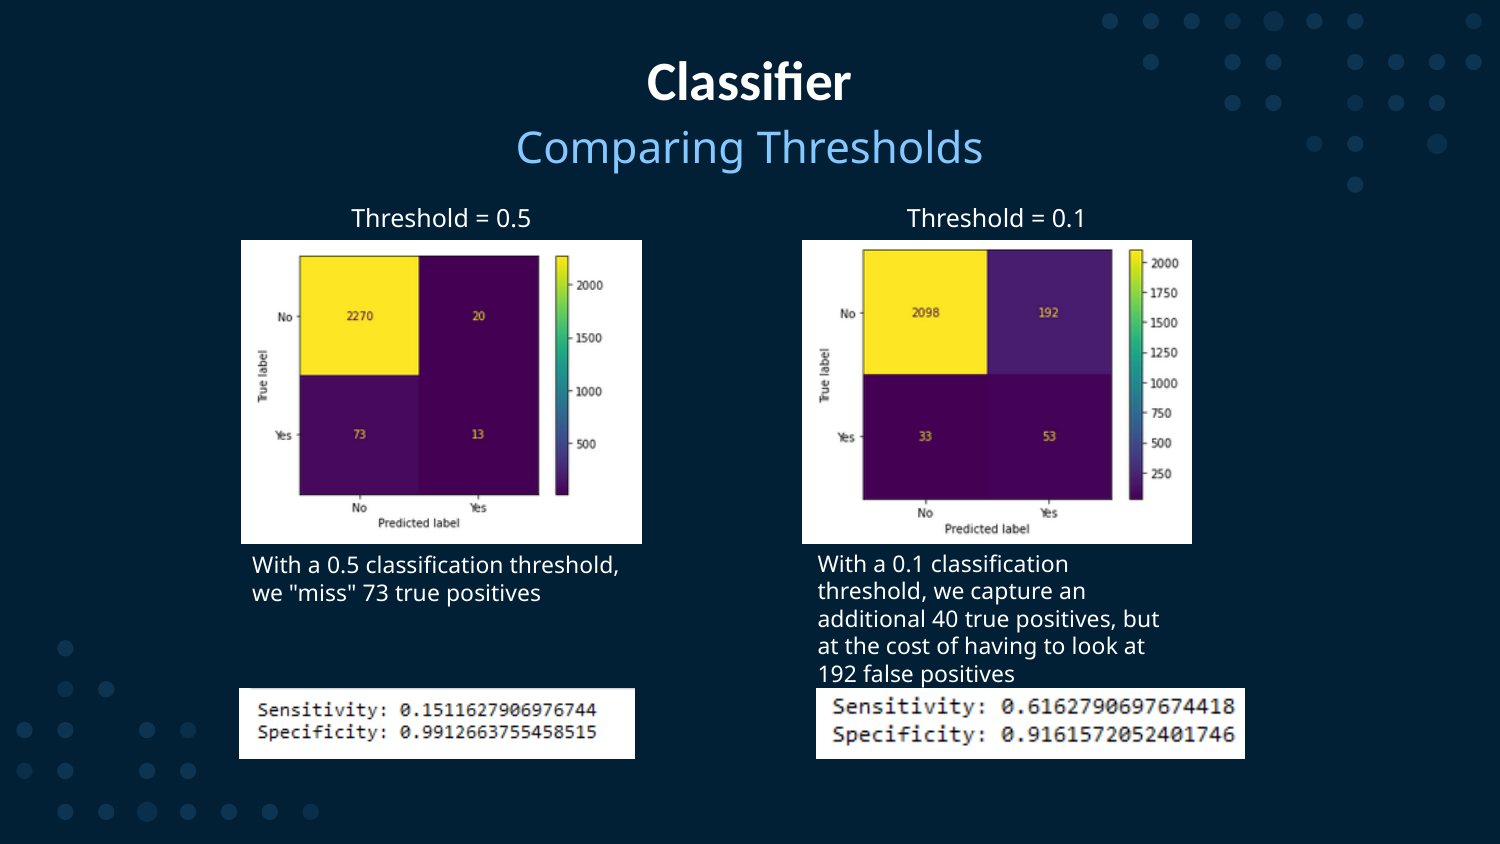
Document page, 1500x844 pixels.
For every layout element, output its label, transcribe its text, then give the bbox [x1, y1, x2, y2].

text_box Threshold = 0.1 [802, 195, 1192, 240]
text_box Threshold = 0.5 [241, 195, 642, 240]
picture [802, 240, 1192, 544]
text_box With a 0.5 classification threshold, we "miss" 73 true positives [237, 543, 646, 613]
picture [241, 240, 642, 544]
picture [238, 688, 635, 759]
title Classifier [103, 44, 1397, 120]
list Comparing Thresholds [103, 120, 1397, 196]
text_box With a 0.1 classification threshold, we capture an additional 40 true positives, but at the cost of having to look at 192 false positives [802, 544, 1192, 695]
picture [816, 688, 1245, 759]
